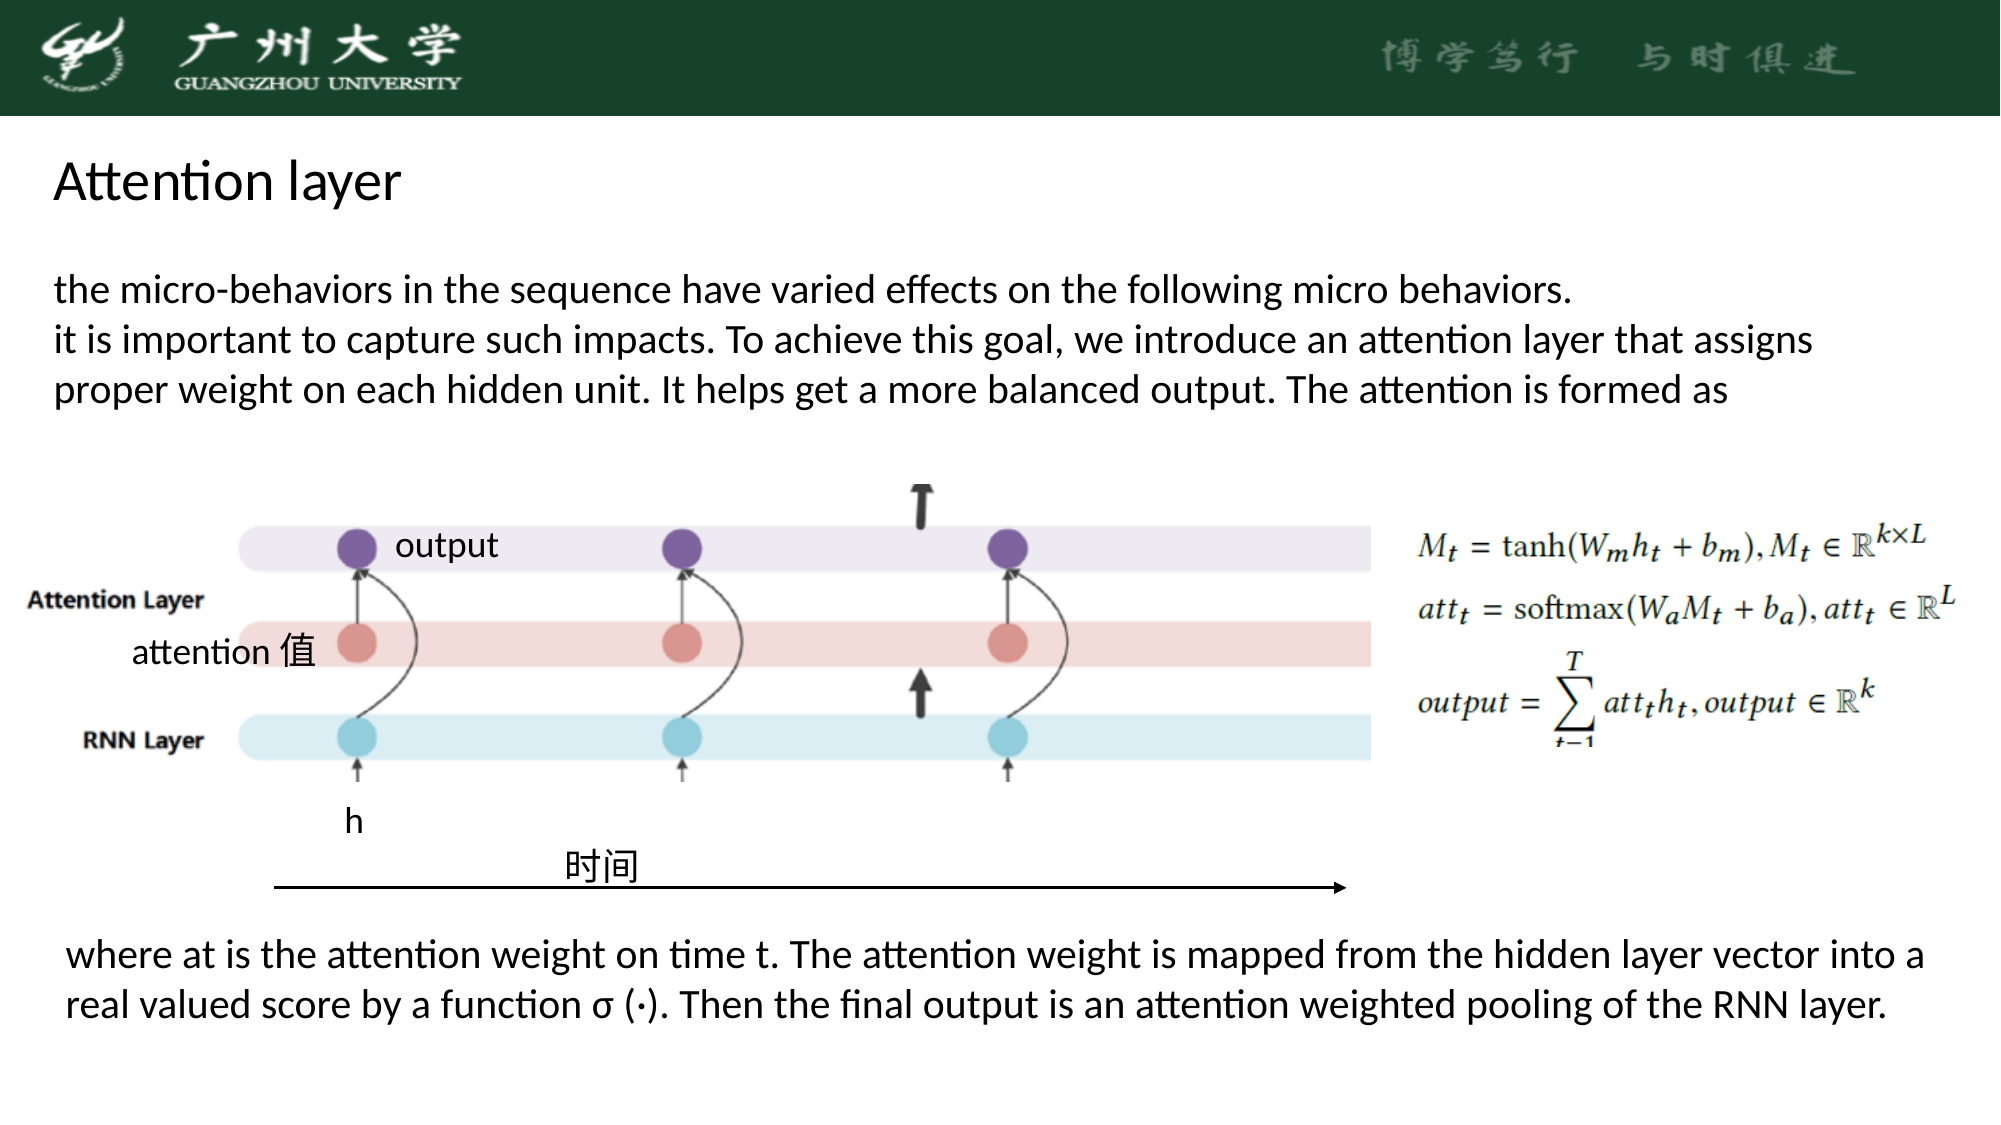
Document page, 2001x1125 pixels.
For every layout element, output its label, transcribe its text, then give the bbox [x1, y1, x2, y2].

text_box 时间 [549, 835, 655, 887]
text_box Attention layer the micro-behaviors in the sequence have varied effects on the following micro behaviors. it is important to capture such impacts. To achieve this goal, we introduce an attention layer that assigns proper weight on each hidden unit. It helps get a more balanced output. The attention is formed as [38, 134, 1919, 420]
picture [1378, 468, 2000, 747]
picture [0, 0, 2000, 116]
text_box 时间 [549, 888, 655, 896]
text_box h [329, 788, 398, 849]
picture [0, 484, 1371, 782]
text_box where at is the attention weight on time t. The attention weight is mapped from the hidden layer vector into a real valued score by a function σ (·). Then the final output is an attention weighted pooling of the RNN layer. [50, 919, 1949, 1084]
